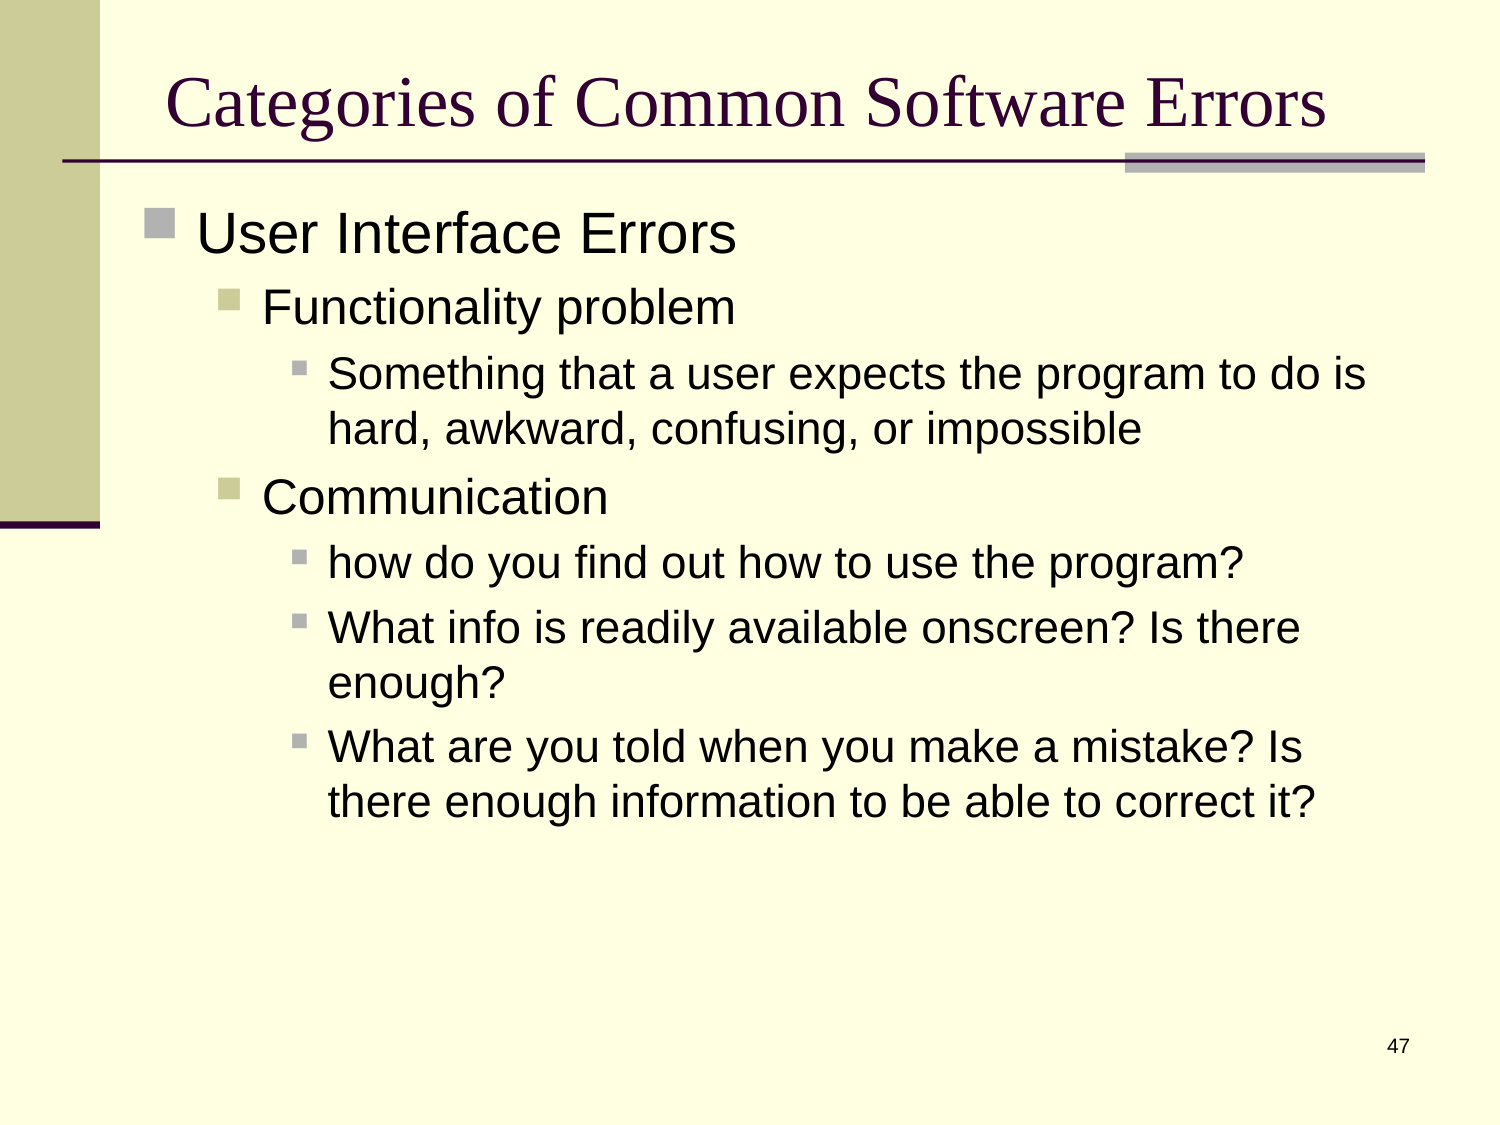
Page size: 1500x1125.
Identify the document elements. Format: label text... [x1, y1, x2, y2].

title Categories of Common Software Errors [150, 45, 1425, 150]
list User Interface Errors Functionality problem Something that a user expects the program to do is hard, awkward, confusing, or impossible Communication how do you find out how to use the program? What info is readily available onscreen? Is there enough? What are you told when you make a mistake? Is there enough information to be able to correct it? [125, 187, 1425, 1013]
slide_number 47 [1112, 1024, 1426, 1101]
